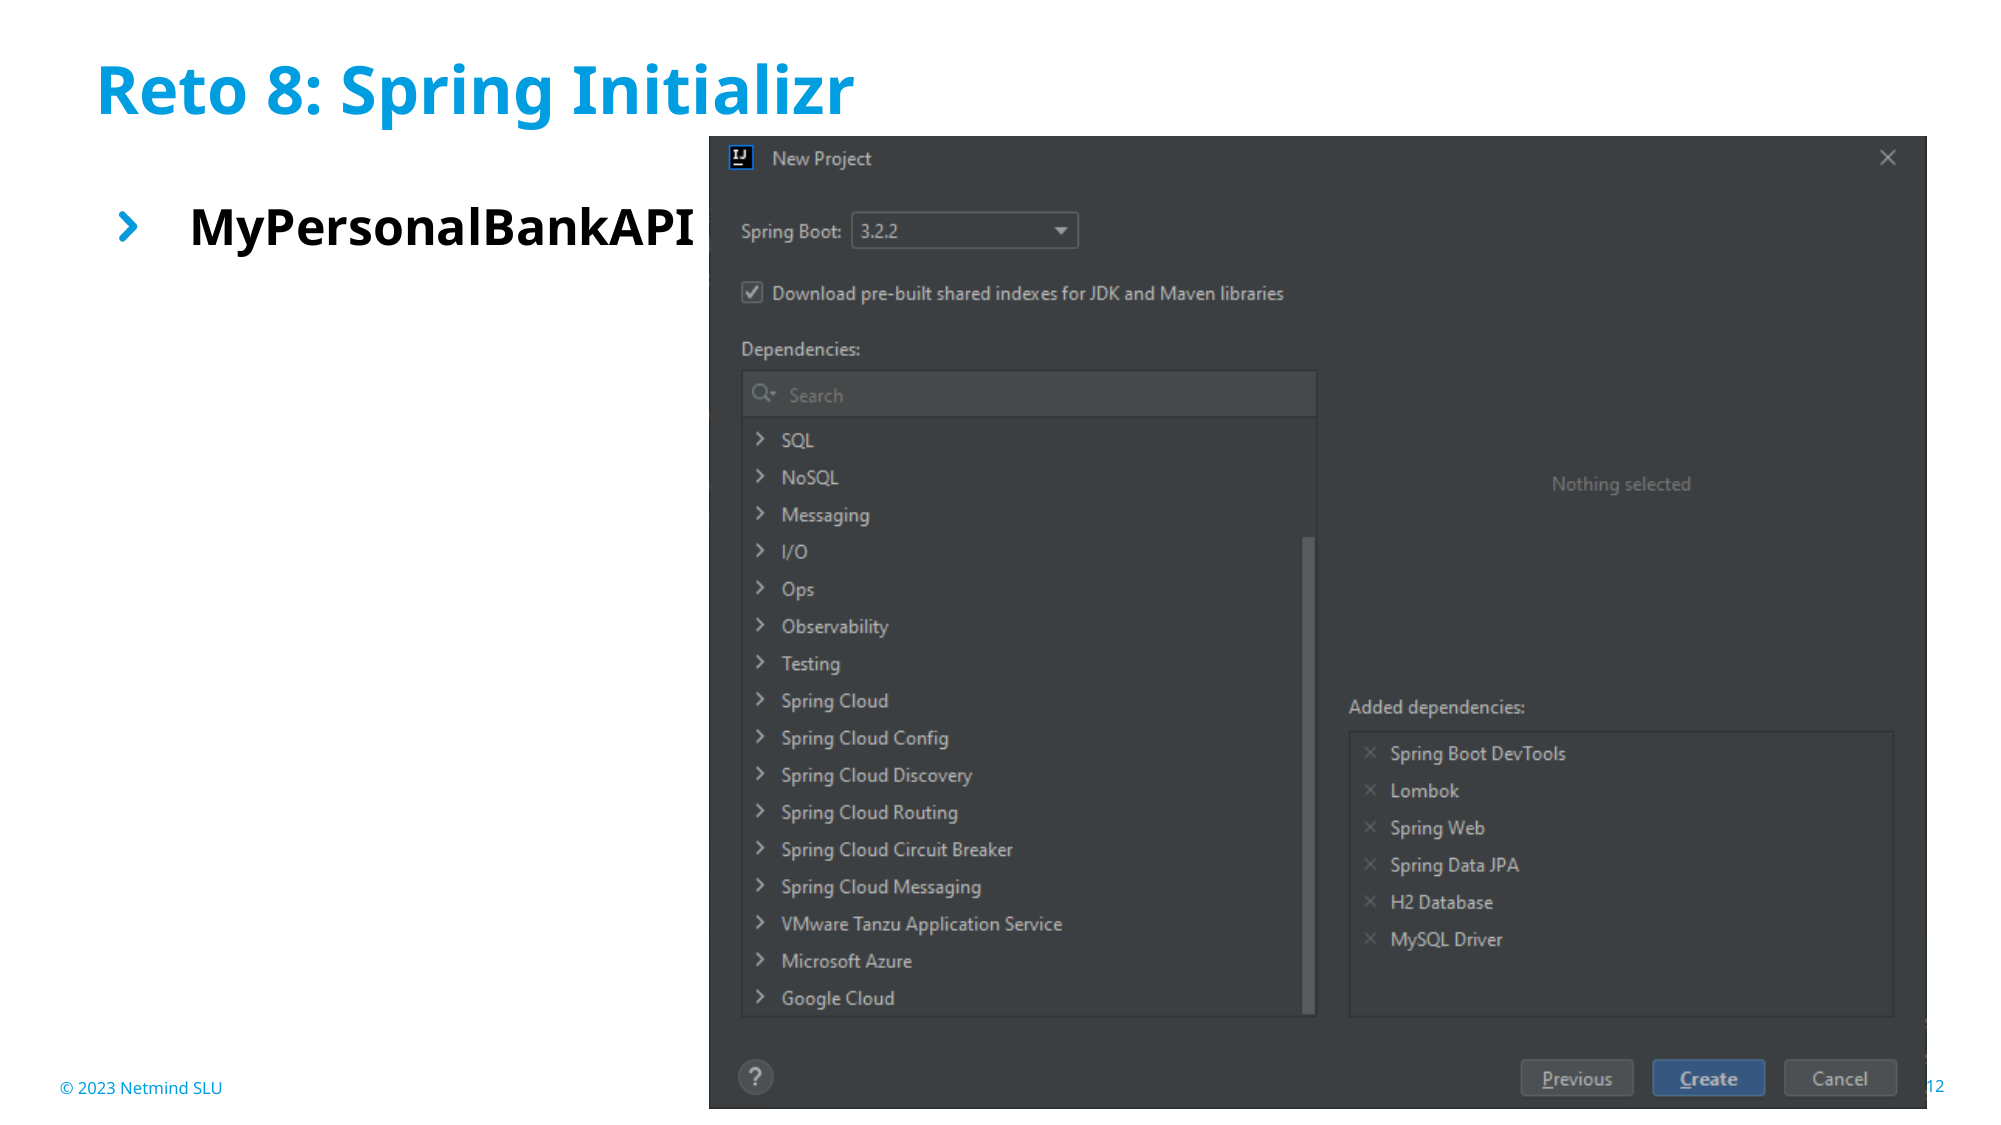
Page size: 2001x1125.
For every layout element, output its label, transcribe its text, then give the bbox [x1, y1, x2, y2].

footer © 2023 Netmind SLU [44, 1057, 720, 1118]
slide_number 12 [1509, 1057, 1960, 1118]
picture [709, 136, 1927, 1109]
title Reto 8: Spring Initializr [80, 49, 1895, 143]
picture [115, 208, 141, 244]
list MyPersonalBankAPI [100, 194, 709, 289]
